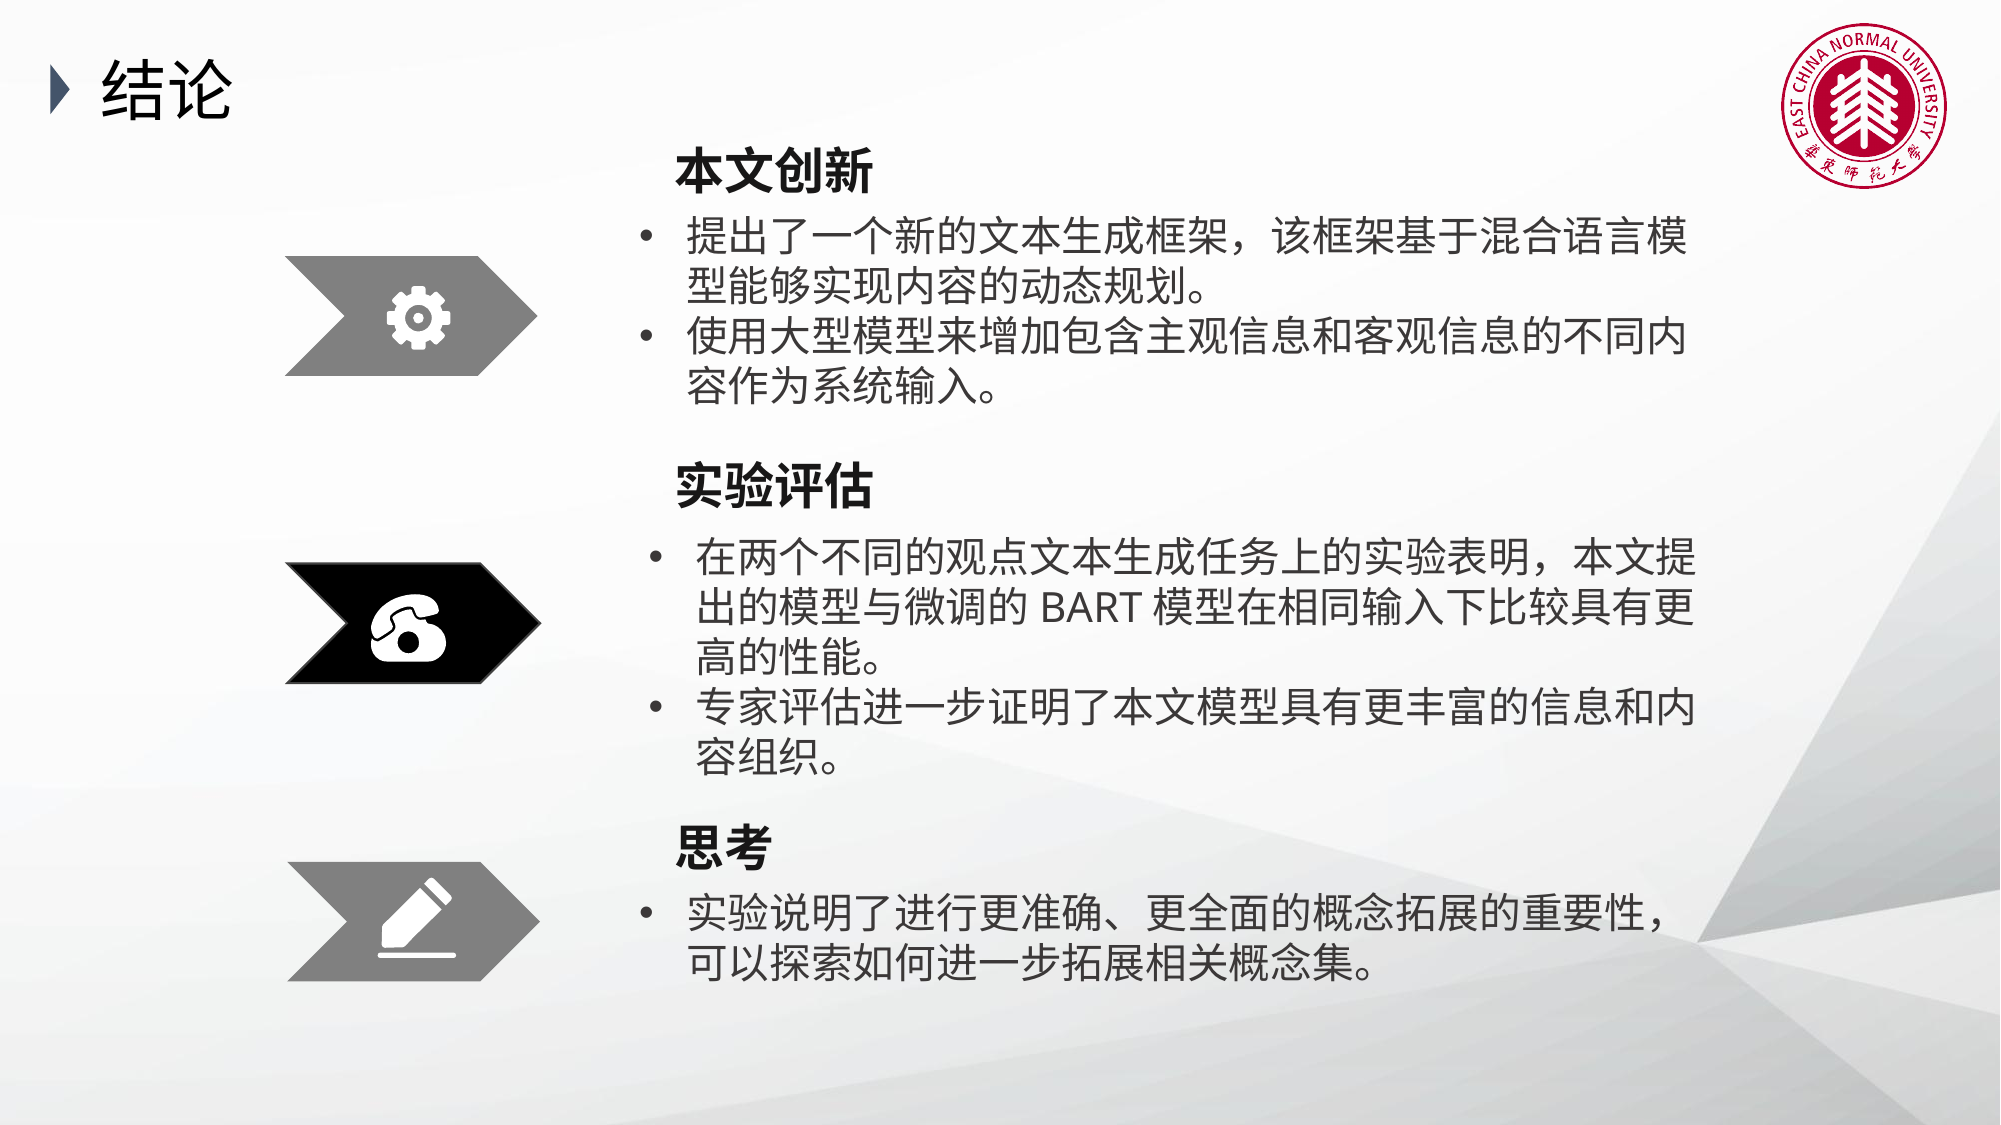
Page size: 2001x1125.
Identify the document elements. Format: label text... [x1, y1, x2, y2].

text_box 提出了一个新的文本生成框架，该框架基于混合语言模型能够实现内容的动态规划。 使用大型模型来增加包含主观信息和客观信息的不同内容作为系统输入。 [624, 202, 1704, 418]
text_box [50, 41, 1464, 138]
text_box 实验说明了进行更准确、更全面的概念拓展的重要性，可以探索如何进一步拓展相关概念集。 [624, 879, 1704, 995]
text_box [287, 861, 541, 982]
picture [0, 0, 2000, 1125]
text_box [282, 255, 540, 377]
text_box 本文创新 [659, 138, 890, 208]
text_box 在两个不同的观点文本生成任务上的实验表明，本文提出的模型与微调的BART模型在相同输入下比较具有更高的性能。 专家评估进一步证明了本文模型具有更丰富的信息和内容组织。 [633, 523, 1713, 789]
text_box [287, 563, 541, 684]
text_box 实验评估 [659, 447, 890, 522]
text_box 思考 [659, 808, 790, 879]
